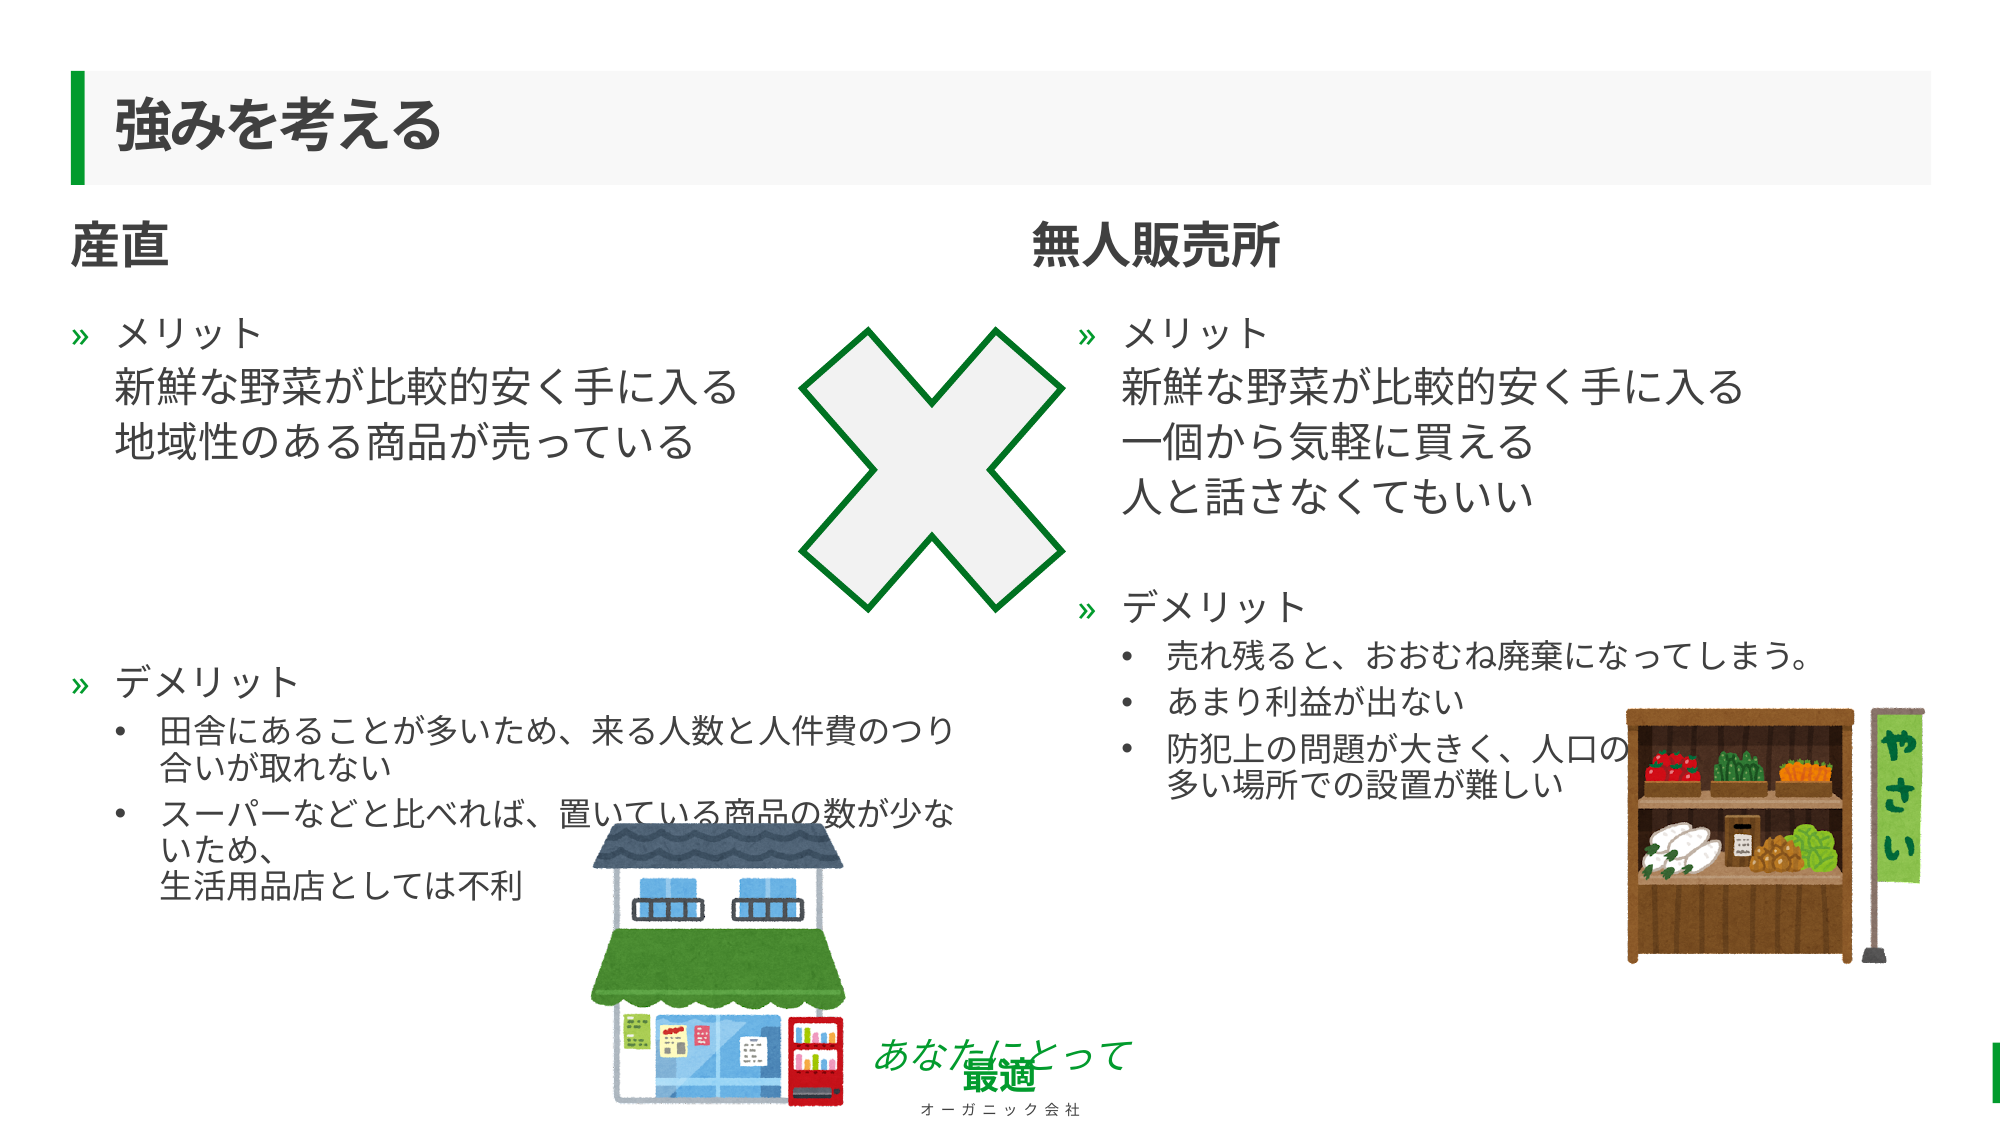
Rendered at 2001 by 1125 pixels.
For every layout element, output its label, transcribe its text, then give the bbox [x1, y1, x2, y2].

list 無人販売所 [1031, 220, 1932, 280]
picture [1617, 681, 1930, 982]
list メリット 新鮮な野菜が比較的安く手に入る 一個から気軽に買える 人と話さなくてもいい デメリット 売れ残ると、おおむね廃棄になってしまう。 あまり利益が出ない 防犯上の問題が大きく、人口の 多い場所での設置が難しい [1077, 315, 1977, 1004]
list メリット 新鮮な野菜が比較的安く手に入る 地域性のある商品が売っている デメリット 田舎にあることが多いため、来る人数と人件費のつり合いが取れない スーパーなどと比べれば、置いている商品の数が少ないため、 生活用品店としては不利 [70, 315, 969, 1004]
picture [575, 815, 864, 1113]
list 産直 [70, 220, 969, 280]
title 強みを考える [84, 70, 1932, 185]
text_box [969, 329, 1064, 611]
